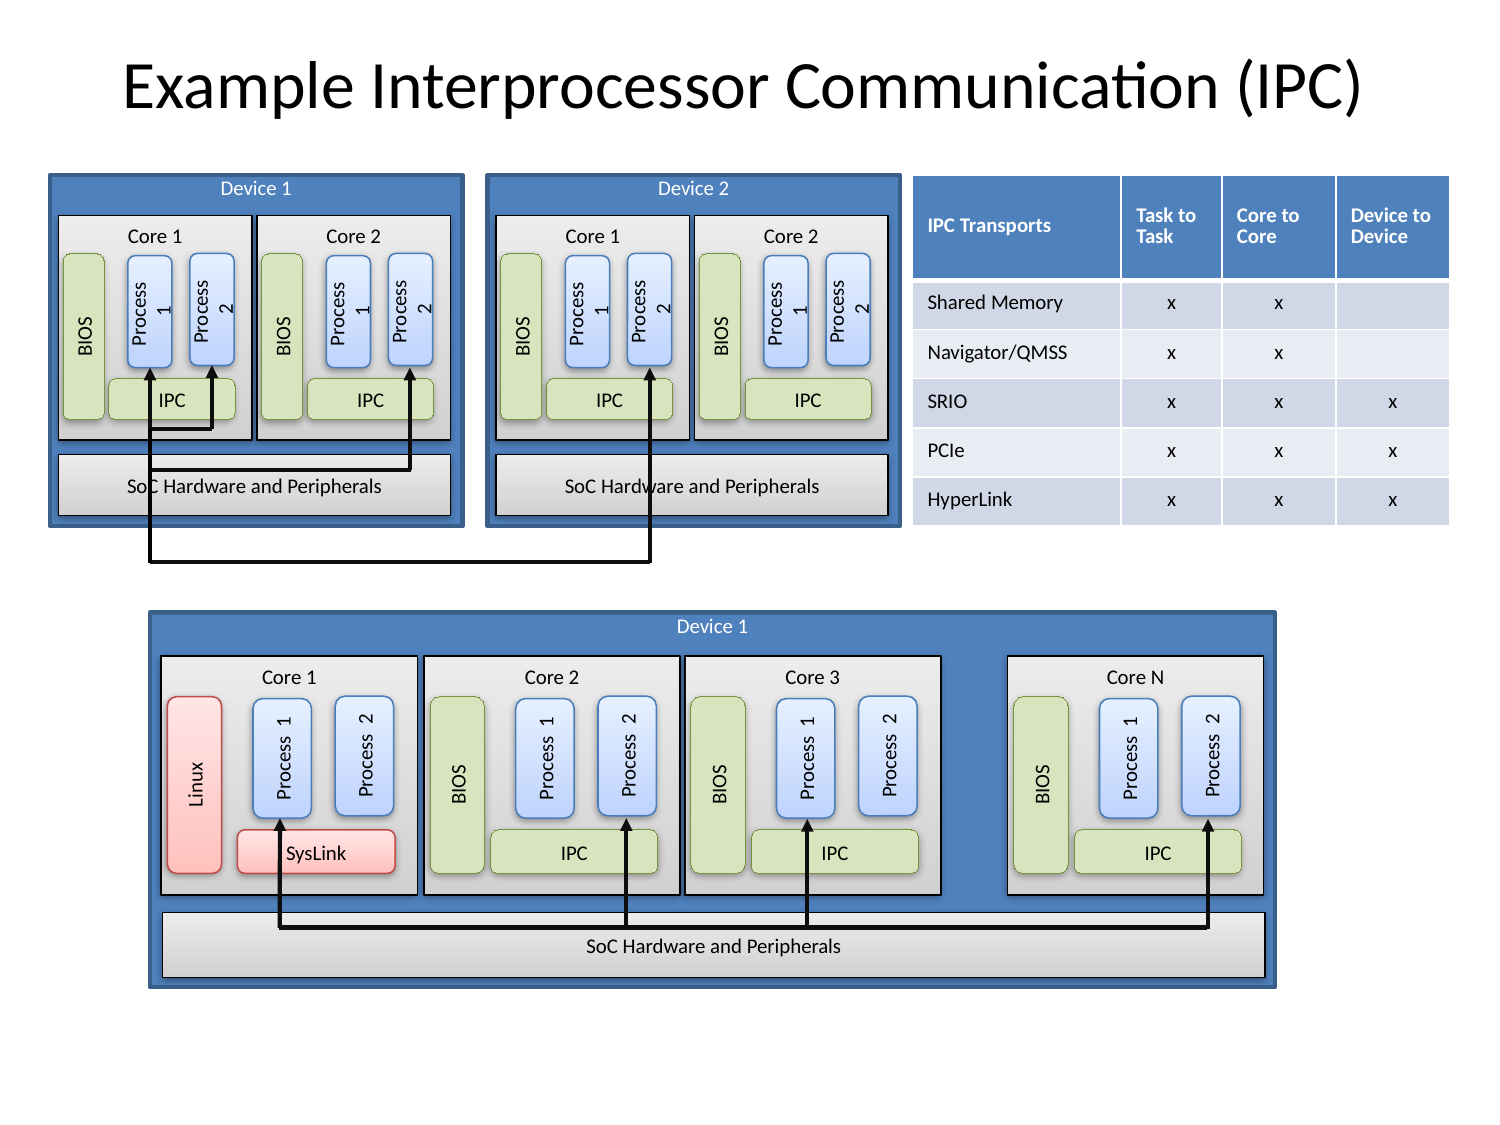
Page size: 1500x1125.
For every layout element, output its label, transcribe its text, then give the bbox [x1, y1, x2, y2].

table_cell Navigator/QMSS [913, 330, 1120, 378]
table_cell x [1223, 330, 1335, 378]
table_cell x [1223, 429, 1335, 476]
table_cell x [1122, 429, 1221, 476]
table_cell x [1337, 478, 1449, 525]
table_cell x [1337, 429, 1449, 476]
table_cell x [1223, 478, 1335, 525]
table_cell SRIO [913, 379, 1120, 427]
table_header Device to Device [1337, 176, 1449, 278]
table_cell x [1122, 478, 1221, 525]
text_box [149, 367, 650, 564]
table_cell x [1223, 379, 1335, 427]
table_header Task to Task [1122, 176, 1221, 278]
table_cell Shared Memory [913, 283, 1120, 329]
table_cell x [1122, 283, 1221, 329]
table_cell x [1122, 330, 1221, 378]
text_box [149, 612, 1276, 988]
title Example Interprocessor Communication (IPC) [50, 12, 1438, 150]
table_header Core to Core [1223, 176, 1335, 278]
table_header IPC Transports [913, 176, 1120, 278]
table_cell x [1223, 283, 1335, 329]
table_cell HyperLink [913, 478, 1120, 525]
table_cell [1337, 283, 1449, 329]
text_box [49, 174, 901, 527]
table_cell [1337, 330, 1449, 378]
table_cell x [1337, 379, 1449, 427]
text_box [149, 367, 411, 471]
table_cell PCIe [913, 429, 1120, 476]
table_cell x [1122, 379, 1221, 427]
